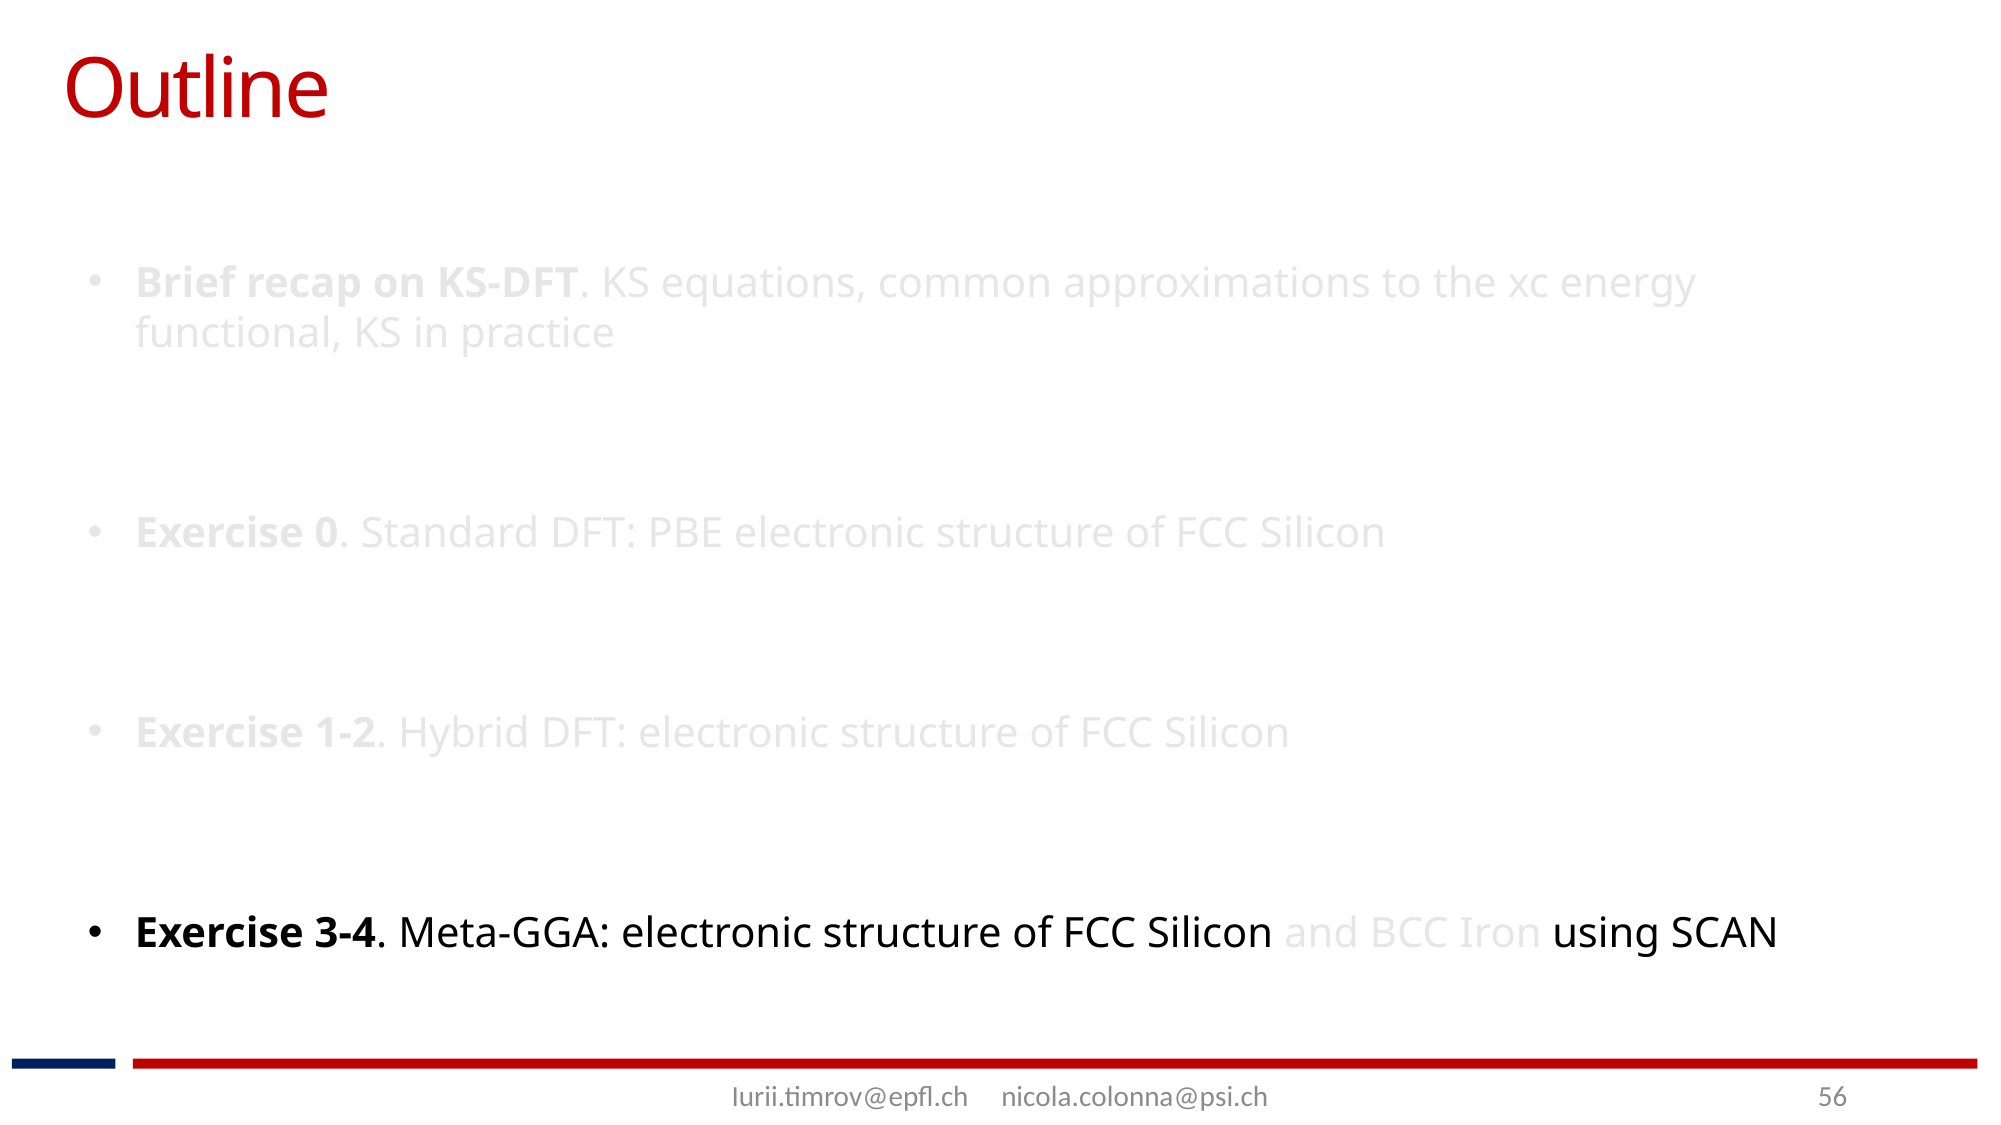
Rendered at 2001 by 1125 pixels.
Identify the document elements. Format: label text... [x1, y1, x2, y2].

text_box Outline [62, 1, 1993, 167]
text_box [132, 1058, 1978, 1070]
text_box [11, 1058, 116, 1070]
footer Iurii.timrov@epfl.ch nicola.colonna@psi.ch [662, 1065, 1338, 1125]
text_box Brief recap on KS-DFT. KS equations, common approximations to the xc energy functional, KS in practice Exercise 0. Standard DFT: PBE electronic structure of FCC Silicon Exercise 1-2. Hybrid DFT: electronic structure of FCC Silicon Exercise 3-4. Meta-GGA: electronic structure of FCC Silicon and BCC Iron using SCAN [72, 248, 1898, 964]
slide_number 56 [1412, 1065, 1863, 1125]
